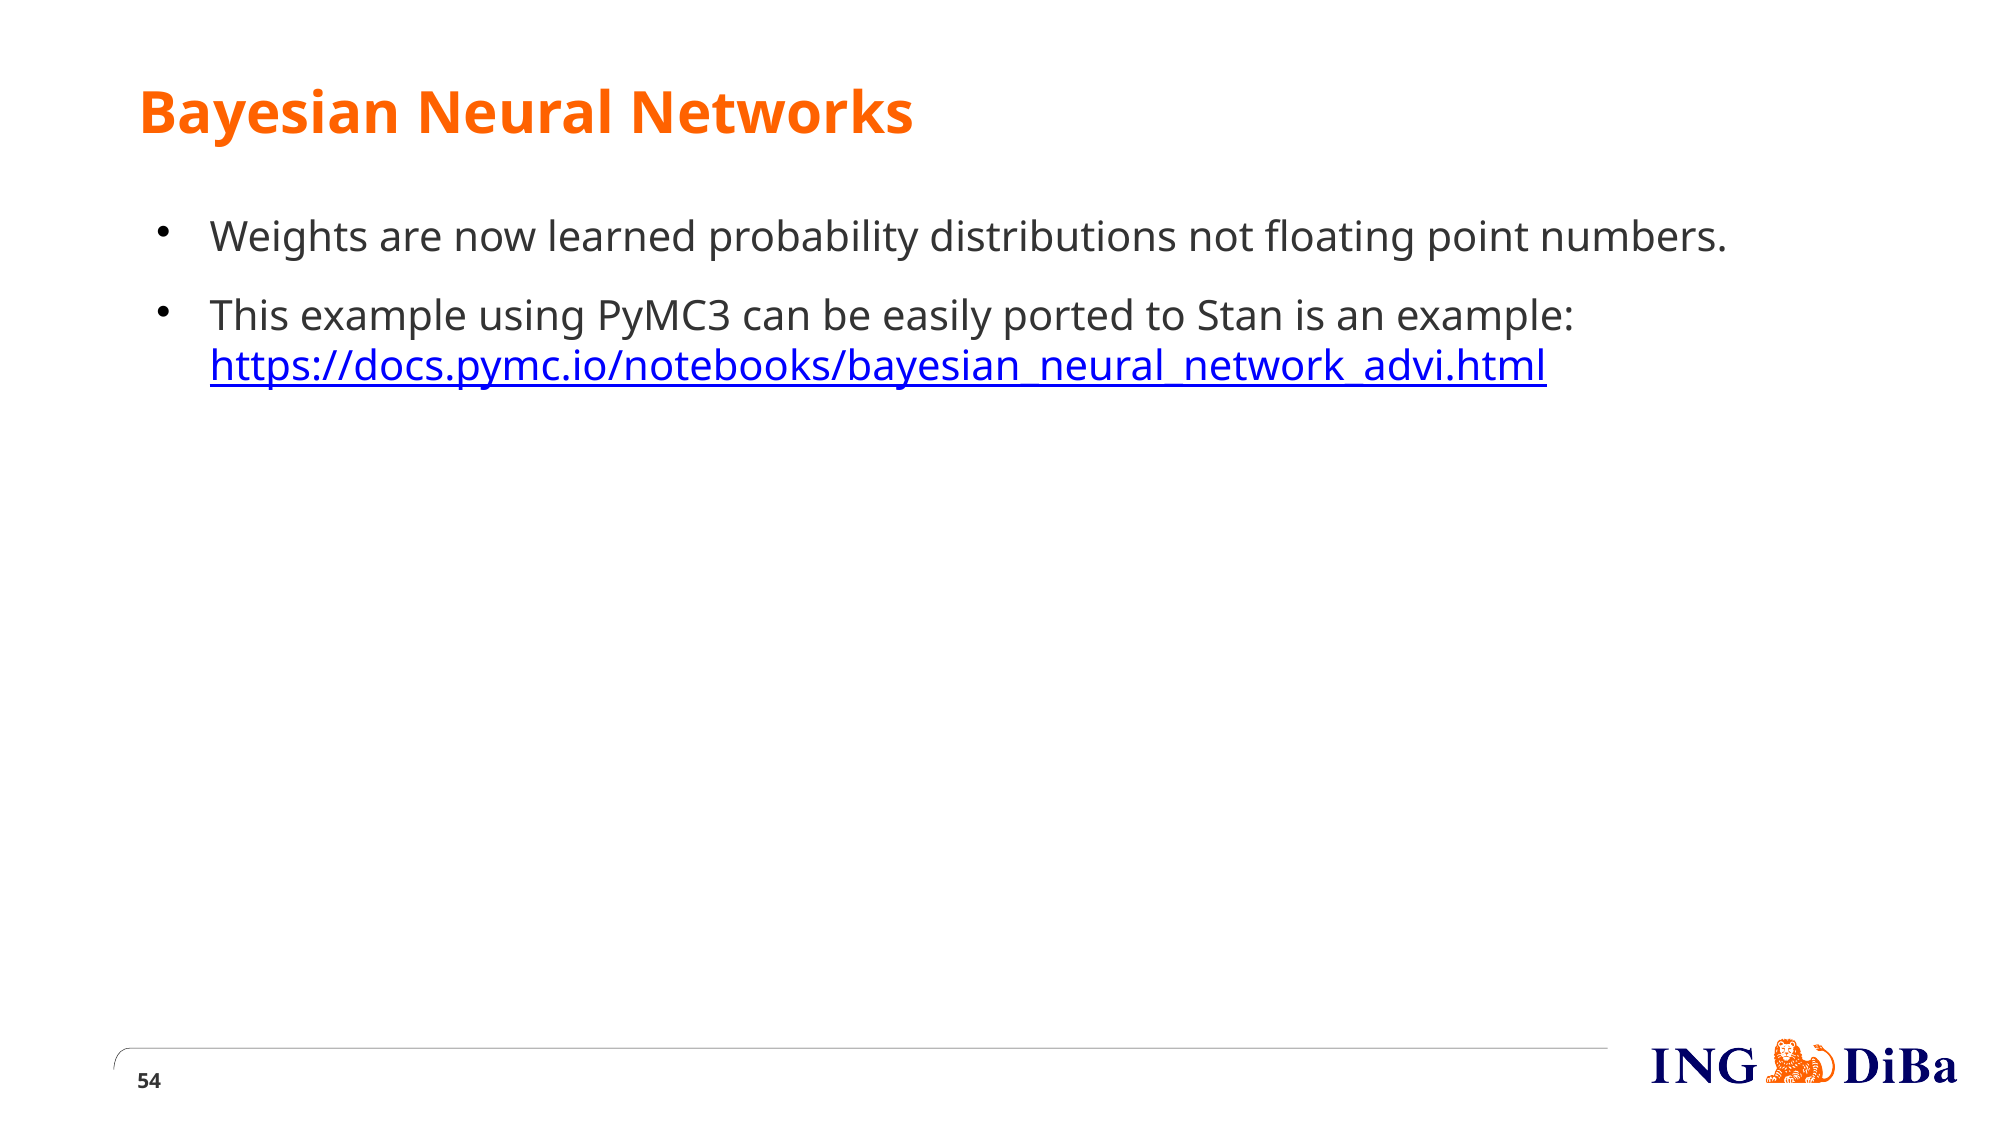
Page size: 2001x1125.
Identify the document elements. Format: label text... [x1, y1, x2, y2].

text_box Weights are now learned probability distributions not floating point numbers. This example using PyMC3 can be easily ported to Stan is an example: https://docs.pymc.io/notebooks/bayesian_neural_network_advi.html [138, 209, 1860, 1017]
picture [1650, 1036, 1958, 1084]
text_box Bayesian Neural Networks [138, 46, 1860, 186]
text_box 1 [137, 1066, 219, 1097]
